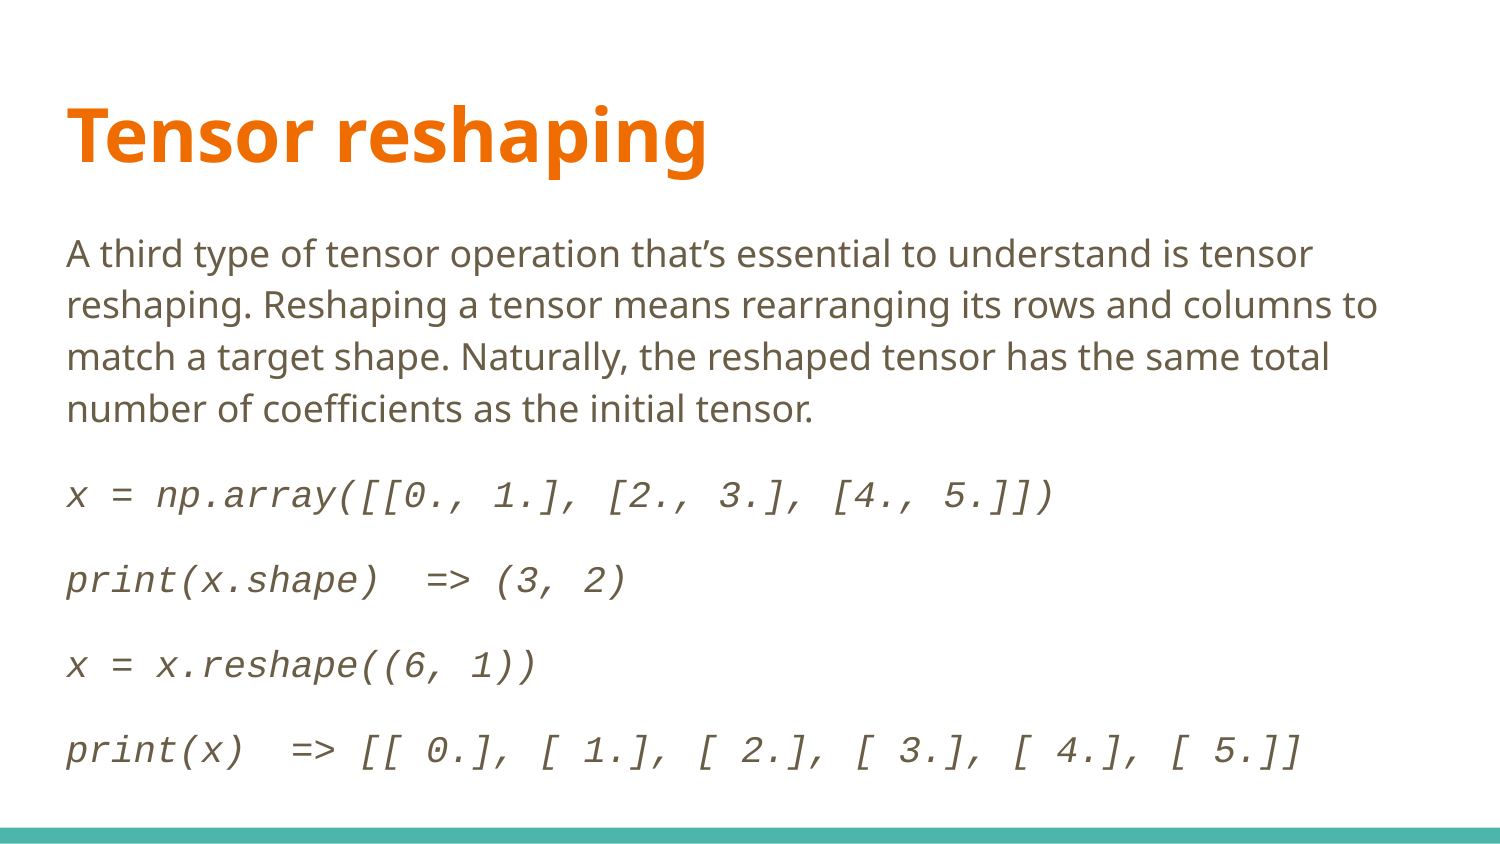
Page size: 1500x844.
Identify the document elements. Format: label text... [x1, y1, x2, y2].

list A third type of tensor operation that’s essential to understand is tensor reshaping. Reshaping a tensor means rearranging its rows and columns to match a target shape. Naturally, the reshaped tensor has the same total number of coefficients as the initial tensor. x = np.array([[0., 1.], [2., 3.], [4., 5.]]) print(x.shape) => (3, 2) x = x.reshape((6, 1)) print(x) => [[ 0.], [ 1.], [ 2.], [ 3.], [ 4.], [ 5.]] [51, 207, 1449, 750]
title Tensor reshaping [51, 72, 1449, 189]
